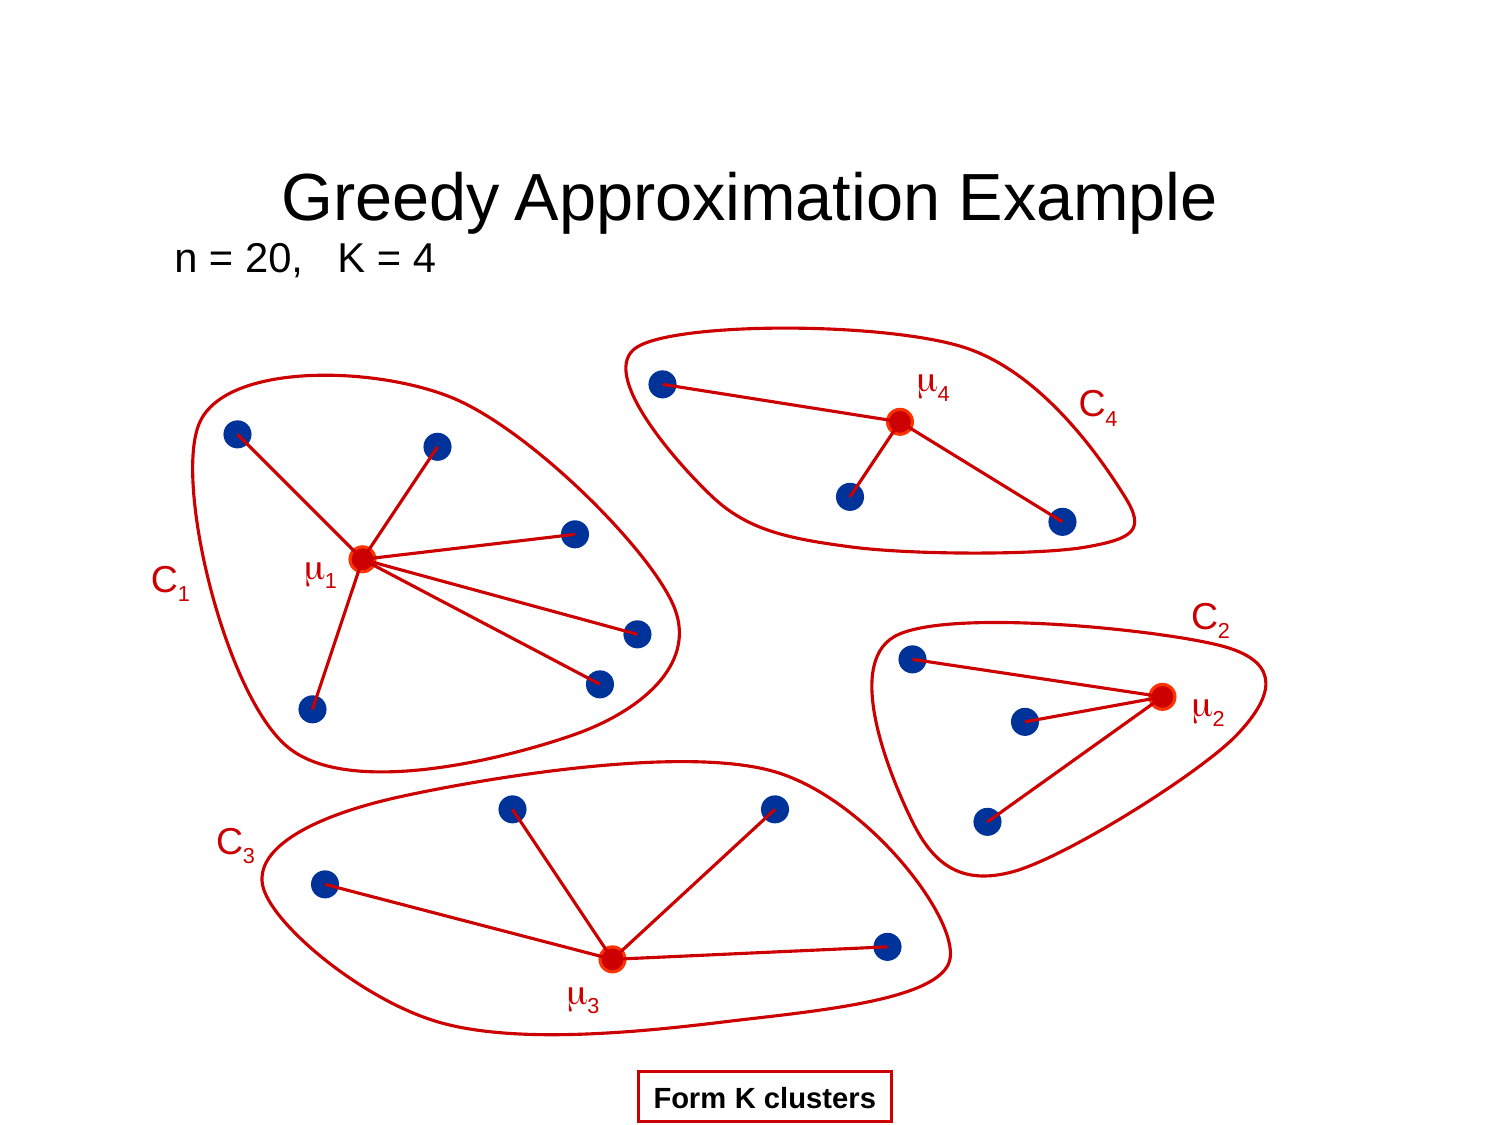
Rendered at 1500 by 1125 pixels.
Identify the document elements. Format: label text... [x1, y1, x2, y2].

text_box [262, 761, 951, 1035]
title Greedy Approximation Example [112, 99, 1388, 288]
text_box C4 [1063, 371, 1133, 438]
text_box [192, 375, 680, 772]
text_box n = 20, K = 4 [159, 223, 451, 289]
text_box C1 [136, 547, 205, 614]
text_box C2 [1176, 584, 1245, 651]
text_box Form K clusters [638, 1071, 892, 1122]
text_box [625, 328, 1135, 554]
text_box C3 [201, 809, 270, 876]
text_box [871, 622, 1266, 877]
